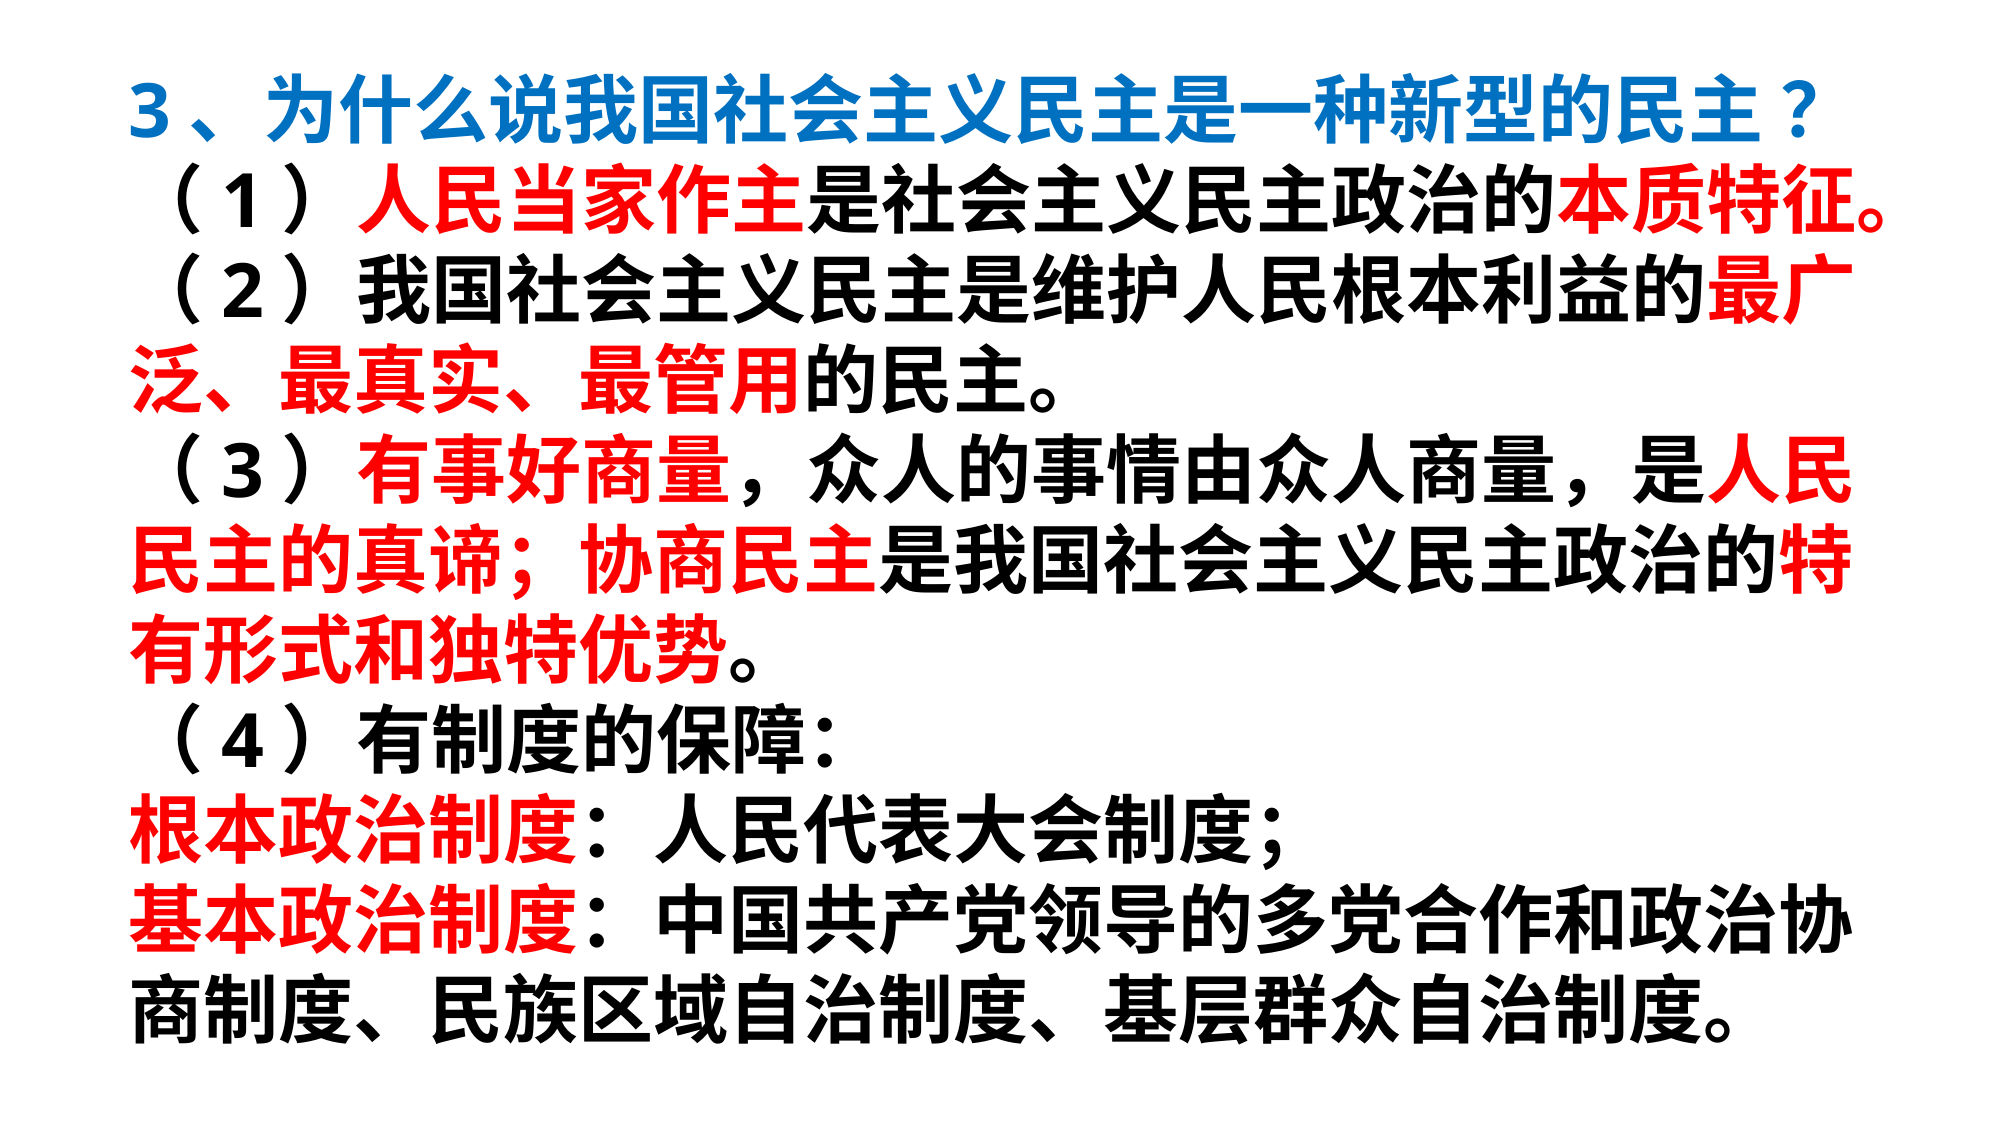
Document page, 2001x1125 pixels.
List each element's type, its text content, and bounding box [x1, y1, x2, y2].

text_box 3、为什么说我国社会主义民主是一种新型的民主 ？（1）人民当家作主是社会主义民主政治的本质特征。（2）我国社会主义民主是维护人民根本利益的最广泛、最真实、最管用的民主。 （3）有事好商量，众人的事情由众人商量，是人民民主的真谛；协商民主是我国社会主义民主政治的特有形式和独特优势。 （4）有制度的保障： 根本政治制度：人民代表大会制度； 基本政治制度：中国共产党领导的多党合作和政治协商制度、民族区域自治制度、基层群众自治制度。 [113, 54, 1887, 1125]
